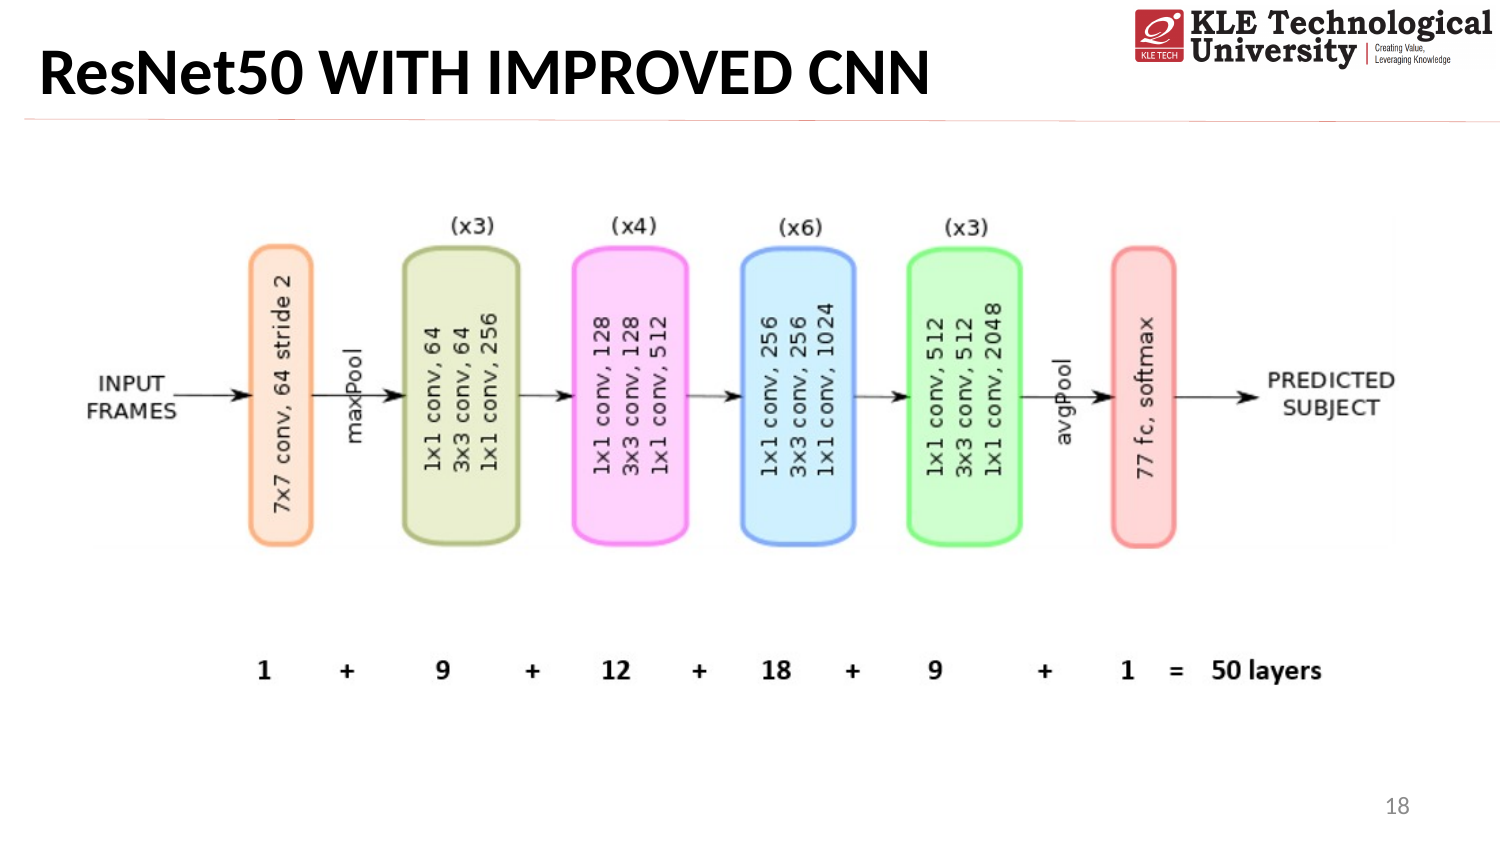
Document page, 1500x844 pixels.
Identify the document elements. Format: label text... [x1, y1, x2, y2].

slide_number 18 [1074, 782, 1425, 827]
picture [1133, 5, 1496, 70]
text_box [24, 118, 1500, 123]
text_box [0, 0, 1350, 141]
picture [49, 183, 1451, 700]
